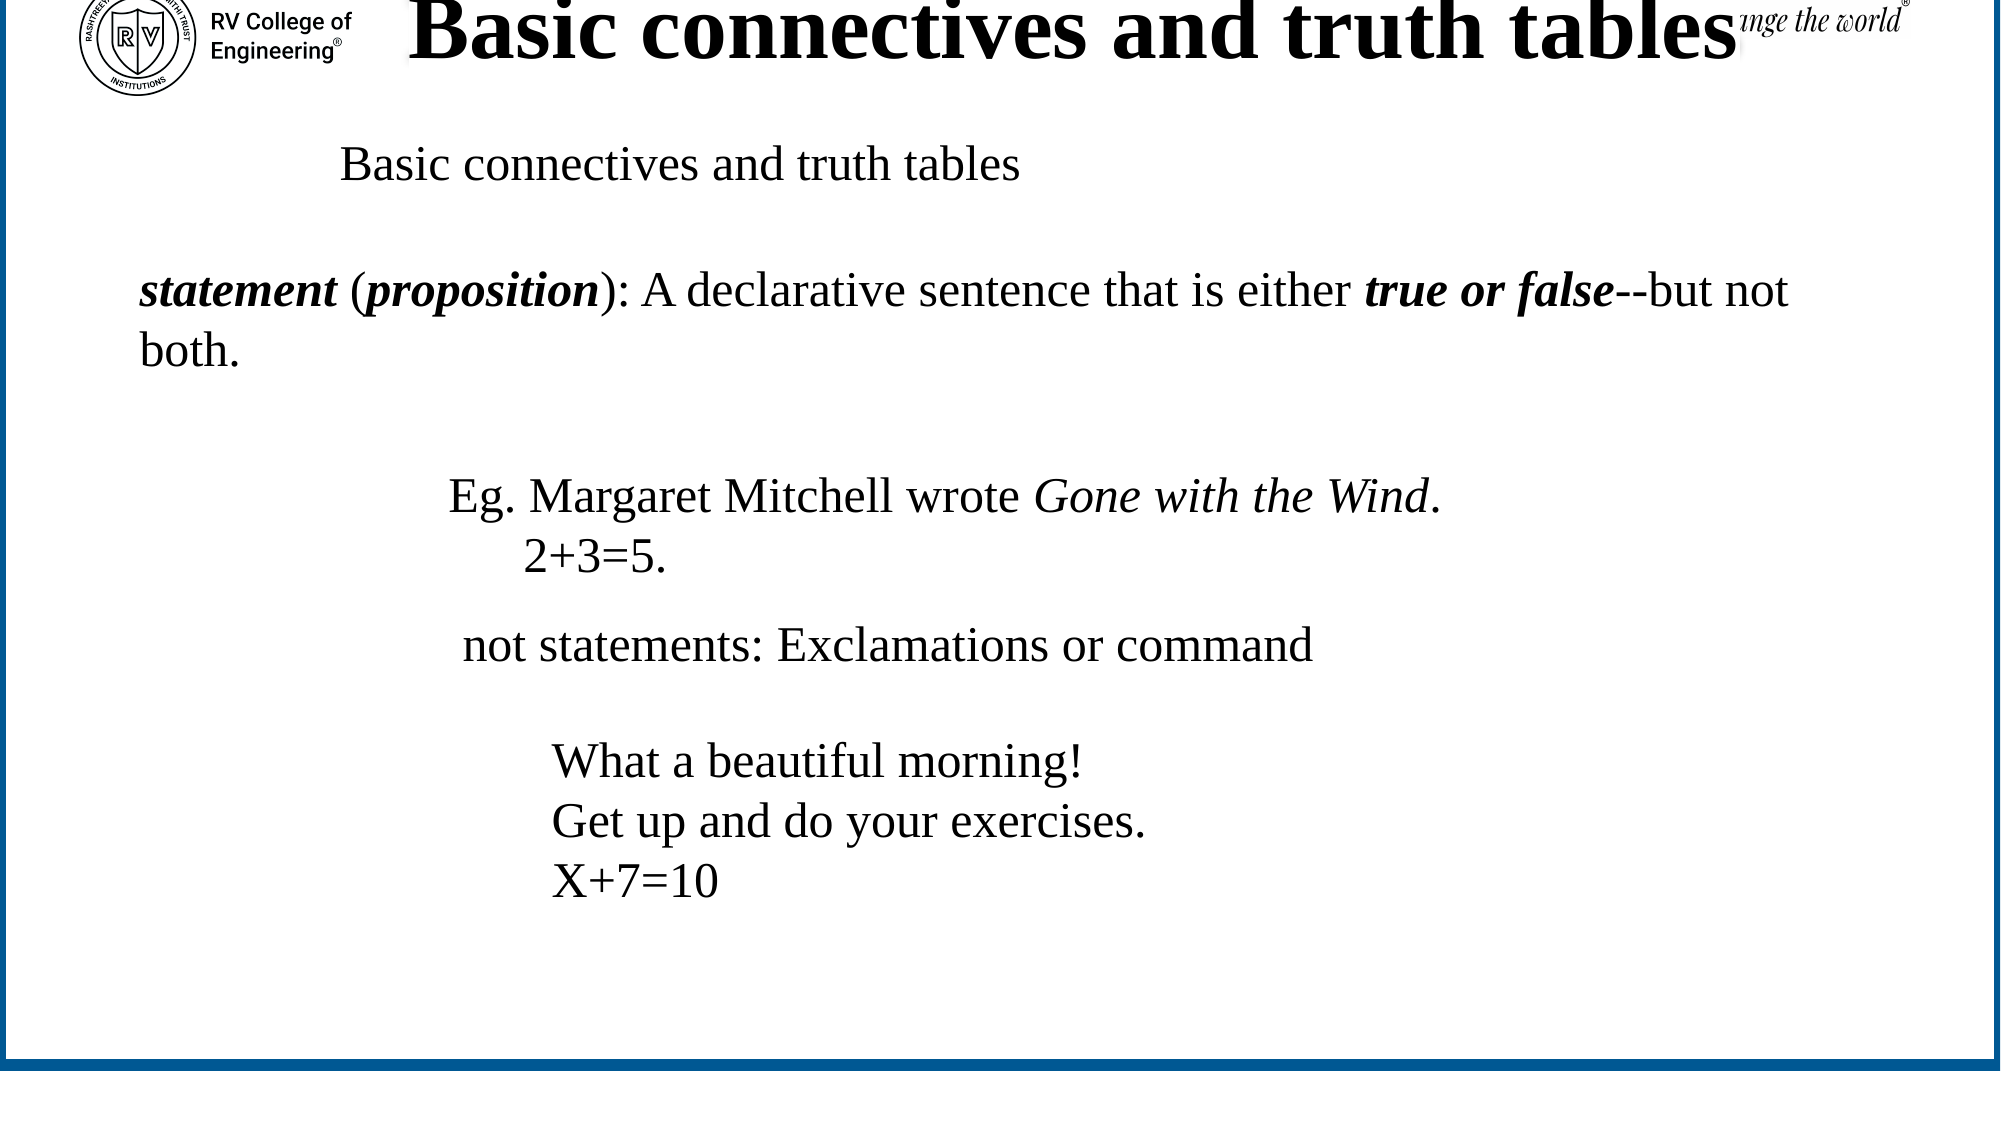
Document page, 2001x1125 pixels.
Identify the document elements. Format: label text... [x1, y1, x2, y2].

text_box Eg. Margaret Mitchell wrote Gone with the Wind. 2+3=5. [433, 455, 1464, 590]
picture [79, 0, 352, 96]
text_box What a beautiful morning! Get up and do your exercises. X+7=10 [536, 720, 1167, 915]
picture [1825, 0, 1911, 39]
text_box statement (proposition): A declarative sentence that is either true or false--but not both. [124, 249, 1862, 385]
text_box Basic connectives and truth tables [324, 0, 1825, 84]
text_box Basic connectives and truth tables [324, 123, 1117, 198]
text_box not statements: Exclamations or command [447, 604, 1355, 679]
